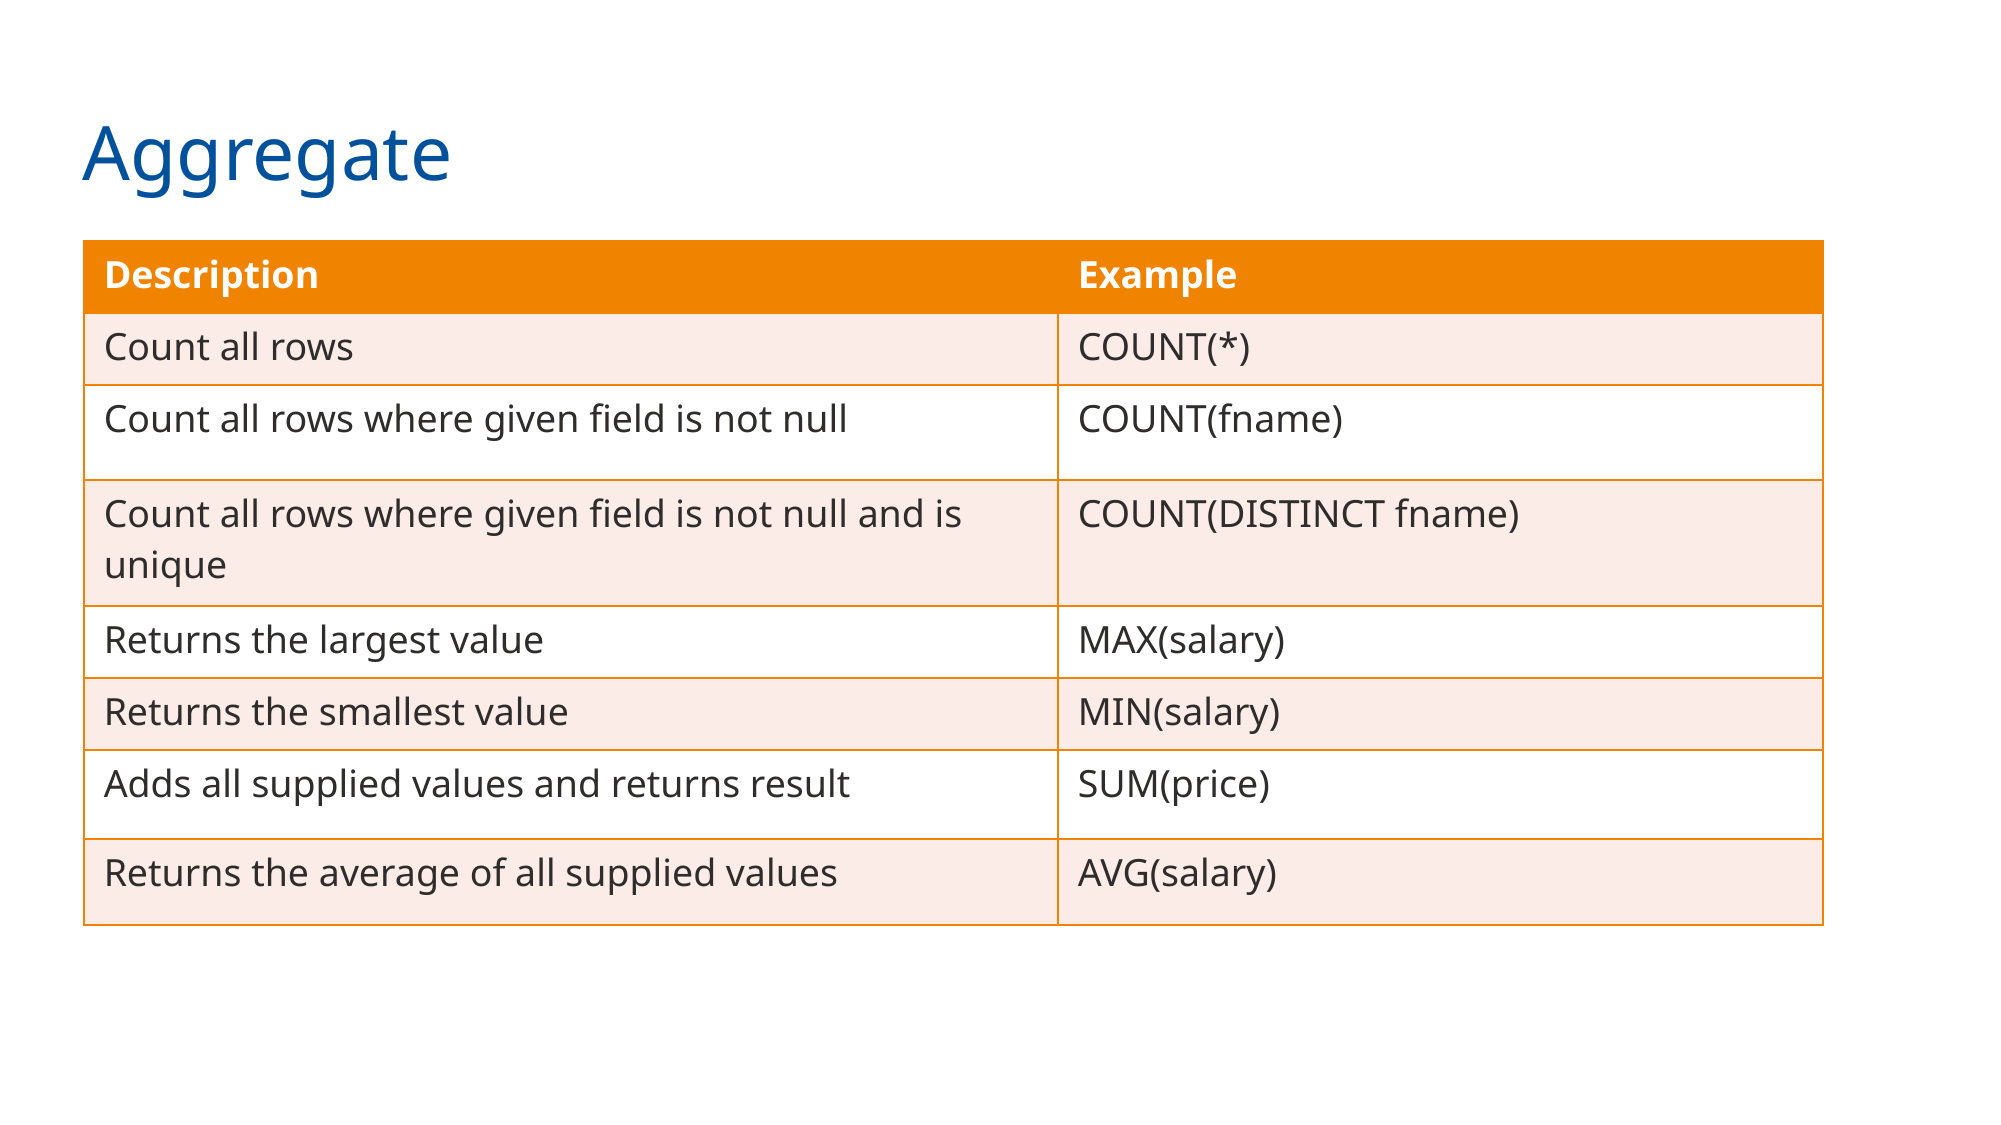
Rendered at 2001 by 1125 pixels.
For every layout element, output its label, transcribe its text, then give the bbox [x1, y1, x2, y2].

table_cell Count all rows where given field is not null and is unique [85, 481, 1057, 605]
table_cell Count all rows where given field is not null [85, 386, 1057, 479]
table_cell SUM(price) [1059, 751, 1822, 838]
table_cell Adds all supplied values and returns result [85, 751, 1057, 838]
table_cell MAX(salary) [1059, 607, 1822, 677]
text_box Aggregate [67, 20, 1565, 210]
table_cell COUNT(DISTINCT fname) [1059, 481, 1822, 605]
table_cell Count all rows [85, 314, 1057, 384]
table_header Example [1059, 242, 1822, 312]
table_cell COUNT(*) [1059, 314, 1822, 384]
table_cell Returns the smallest value [85, 679, 1057, 749]
table_cell COUNT(fname) [1059, 386, 1822, 479]
table_cell Returns the largest value [85, 607, 1057, 677]
table_cell Returns the average of all supplied values [85, 840, 1057, 924]
table_cell MIN(salary) [1059, 679, 1822, 749]
table_header Description [85, 242, 1057, 312]
table_cell AVG(salary) [1059, 840, 1822, 924]
